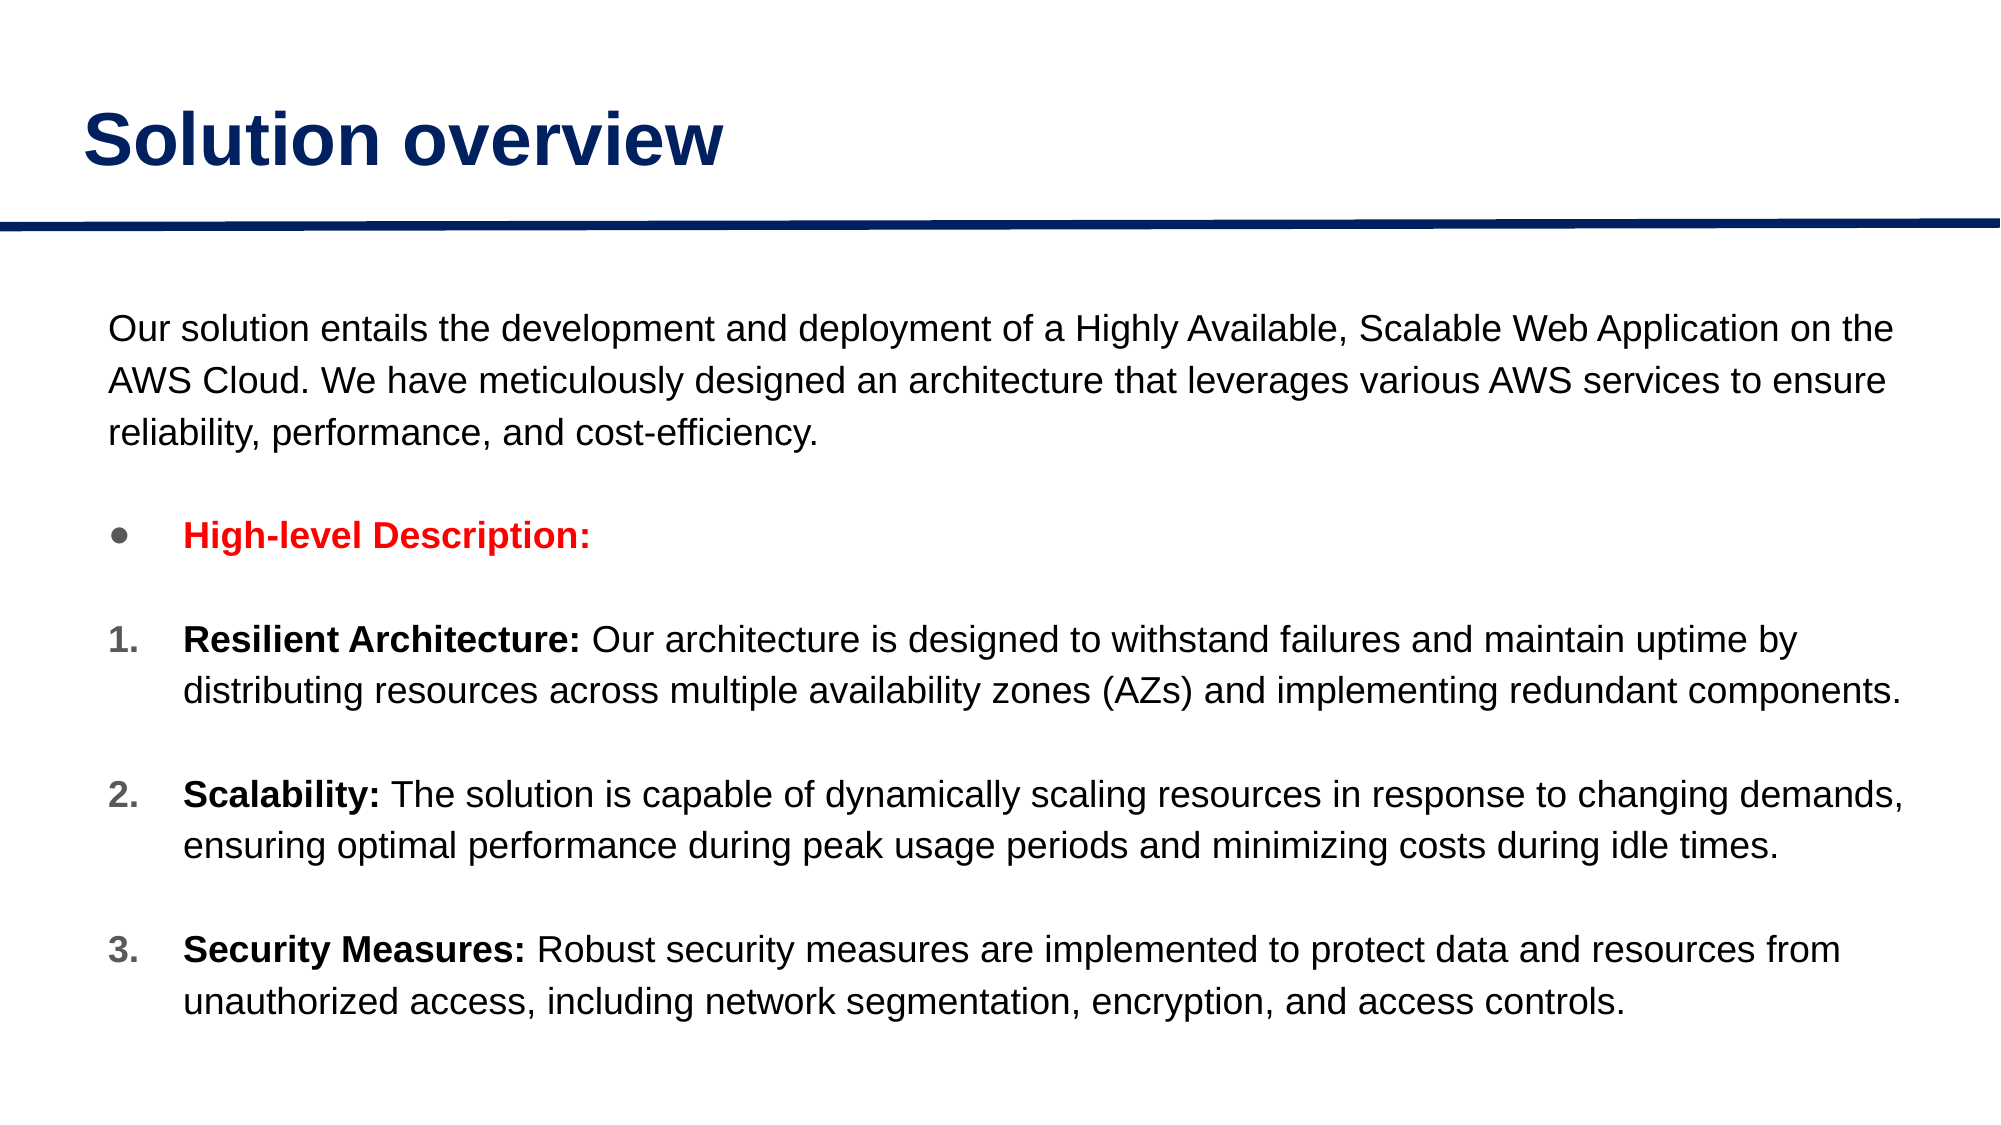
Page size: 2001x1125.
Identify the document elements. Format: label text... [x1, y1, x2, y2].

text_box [0, 222, 2000, 227]
list Our solution entails the development and deployment of a Highly Available, Scalable Web Application on the AWS Cloud. We have meticulously designed an architecture that leverages various AWS services to ensure reliability, performance, and cost-efficiency. High-level Description: Resilient Architecture: Our architecture is designed to withstand failures and maintain uptime by distributing resources across multiple availability zones (AZs) and implementing redundant components. Scalability: The solution is capable of dynamically scaling resources in response to changing demands, ensuring optimal performance during peak usage periods and minimizing costs during idle times. Security Measures: Robust security measures are implemented to protect data and resources from unauthorized access, including network segmentation, encryption, and access controls. [68, 282, 1932, 1030]
title Solution overview [68, 75, 1932, 201]
